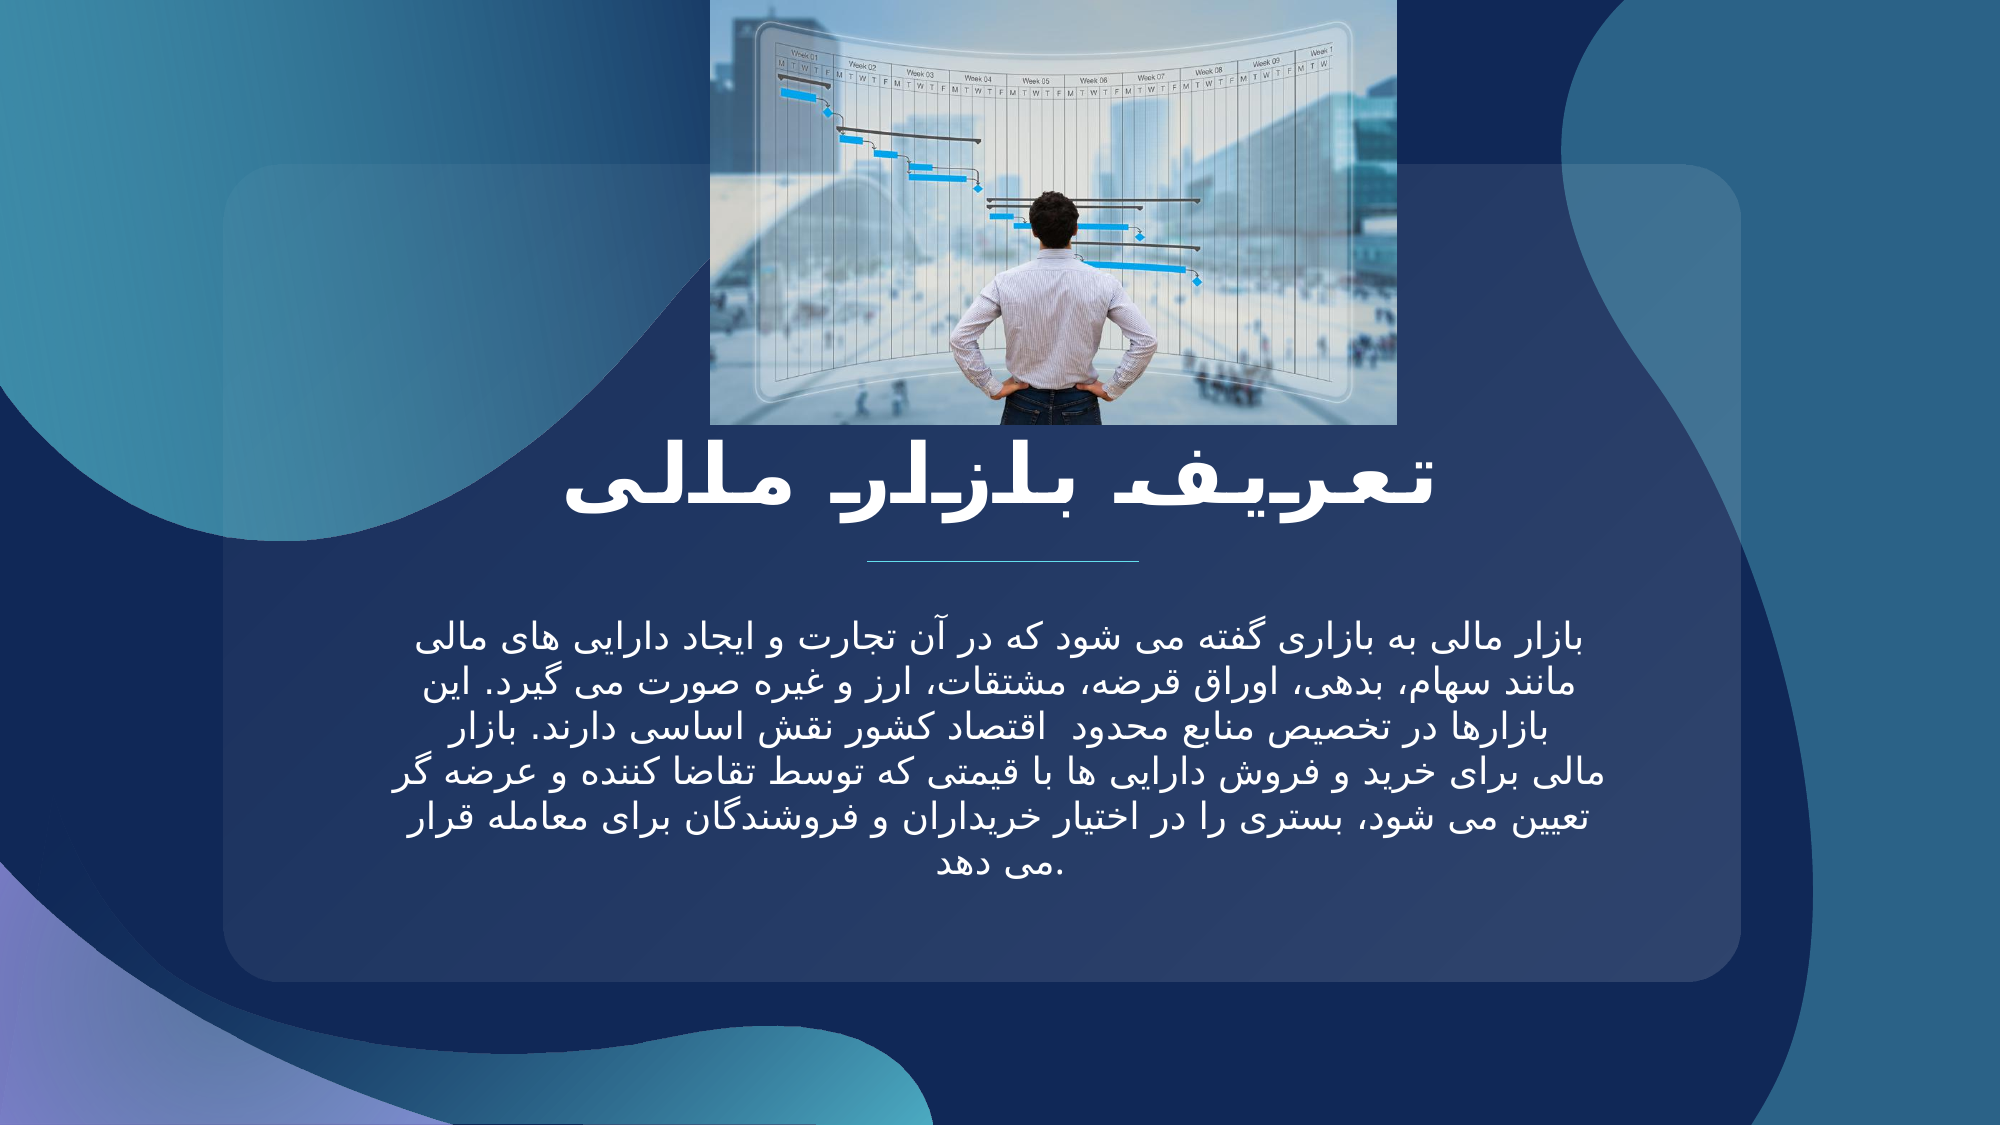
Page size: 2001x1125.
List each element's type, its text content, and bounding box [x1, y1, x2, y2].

title تعریف بازار مالی [365, 353, 1635, 530]
picture [710, 0, 1397, 425]
subtitle بازار مالی به بازاری گفته می شود که در آن تجارت و ایجاد دارایی های مالی مانند سهام، بدهی، اوراق قرضه، مشتقات، ارز و غیره صورت می گیرد. این بازارها در تخصیص منابع محدود اقتصاد کشور نقش اساسی دارند. بازار مالی برای خرید و فروش دارایی ها با قیمتی که توسط تقاضا کننده و عرضه گر تعیین می شود، بستری را در اختیار خریداران و فروشندگان برای معامله قرار می دهد. [365, 604, 1635, 791]
